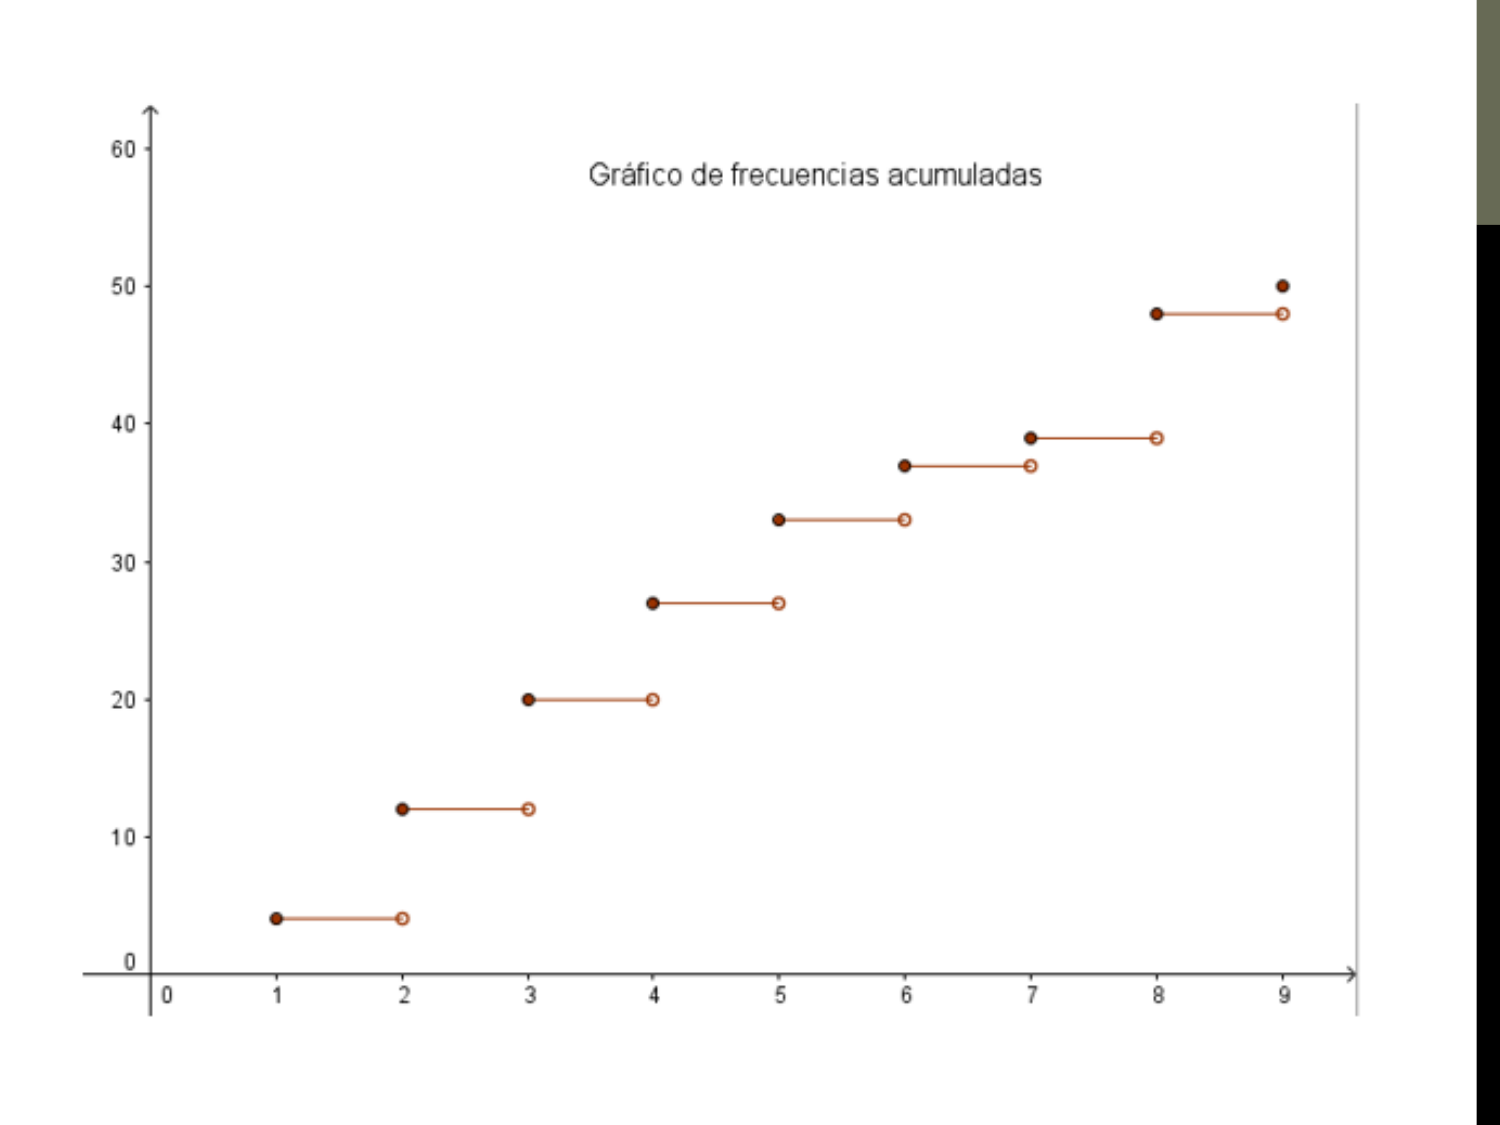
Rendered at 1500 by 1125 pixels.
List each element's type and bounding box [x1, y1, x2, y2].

picture [52, 77, 1408, 1048]
